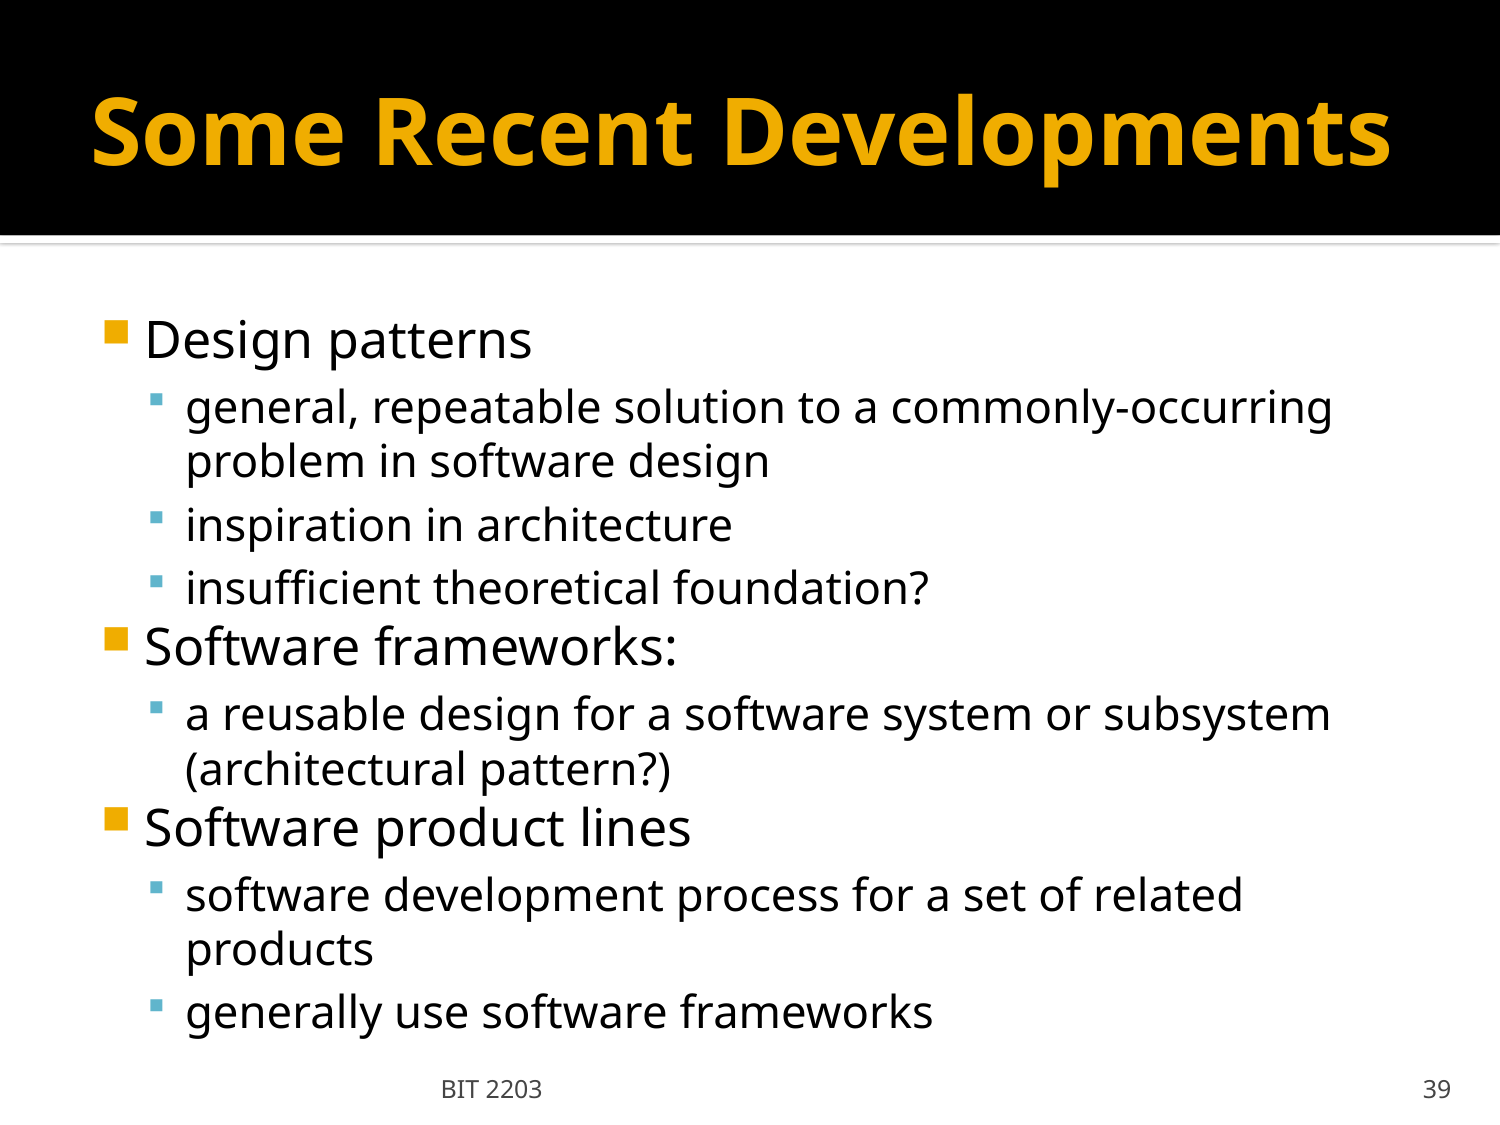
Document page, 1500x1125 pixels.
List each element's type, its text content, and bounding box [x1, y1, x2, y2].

title Some Recent Developments [75, 25, 1425, 231]
footer BIT 2203 [433, 1062, 1337, 1108]
slide_number 39 [1345, 1062, 1467, 1108]
list Design patterns general, repeatable solution to a commonly-occurring problem in software design inspiration in architecture insufficient theoretical foundation? Software frameworks: a reusable design for a software system or subsystem (architectural pattern?) Software product lines software development process for a set of related products generally use software frameworks [75, 291, 1425, 1050]
